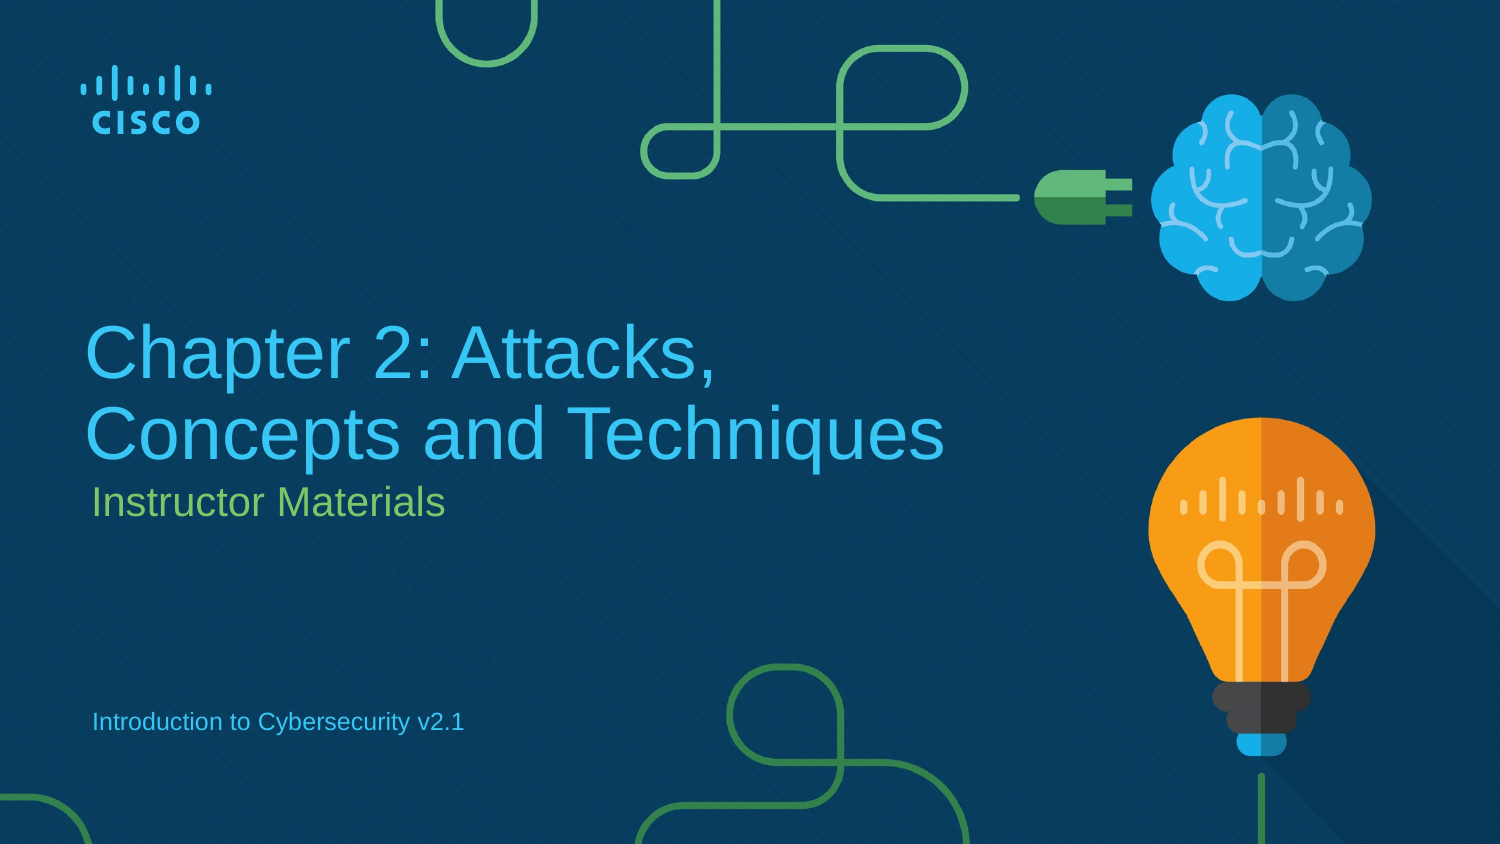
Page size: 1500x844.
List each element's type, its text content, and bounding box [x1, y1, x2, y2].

picture [0, 0, 1500, 844]
title Chapter 2: Attacks, Concepts and Techniques [69, 377, 1047, 484]
subtitle Introduction to Cybersecurity v2.1 [77, 624, 566, 773]
list Instructor Materials [76, 471, 1048, 521]
